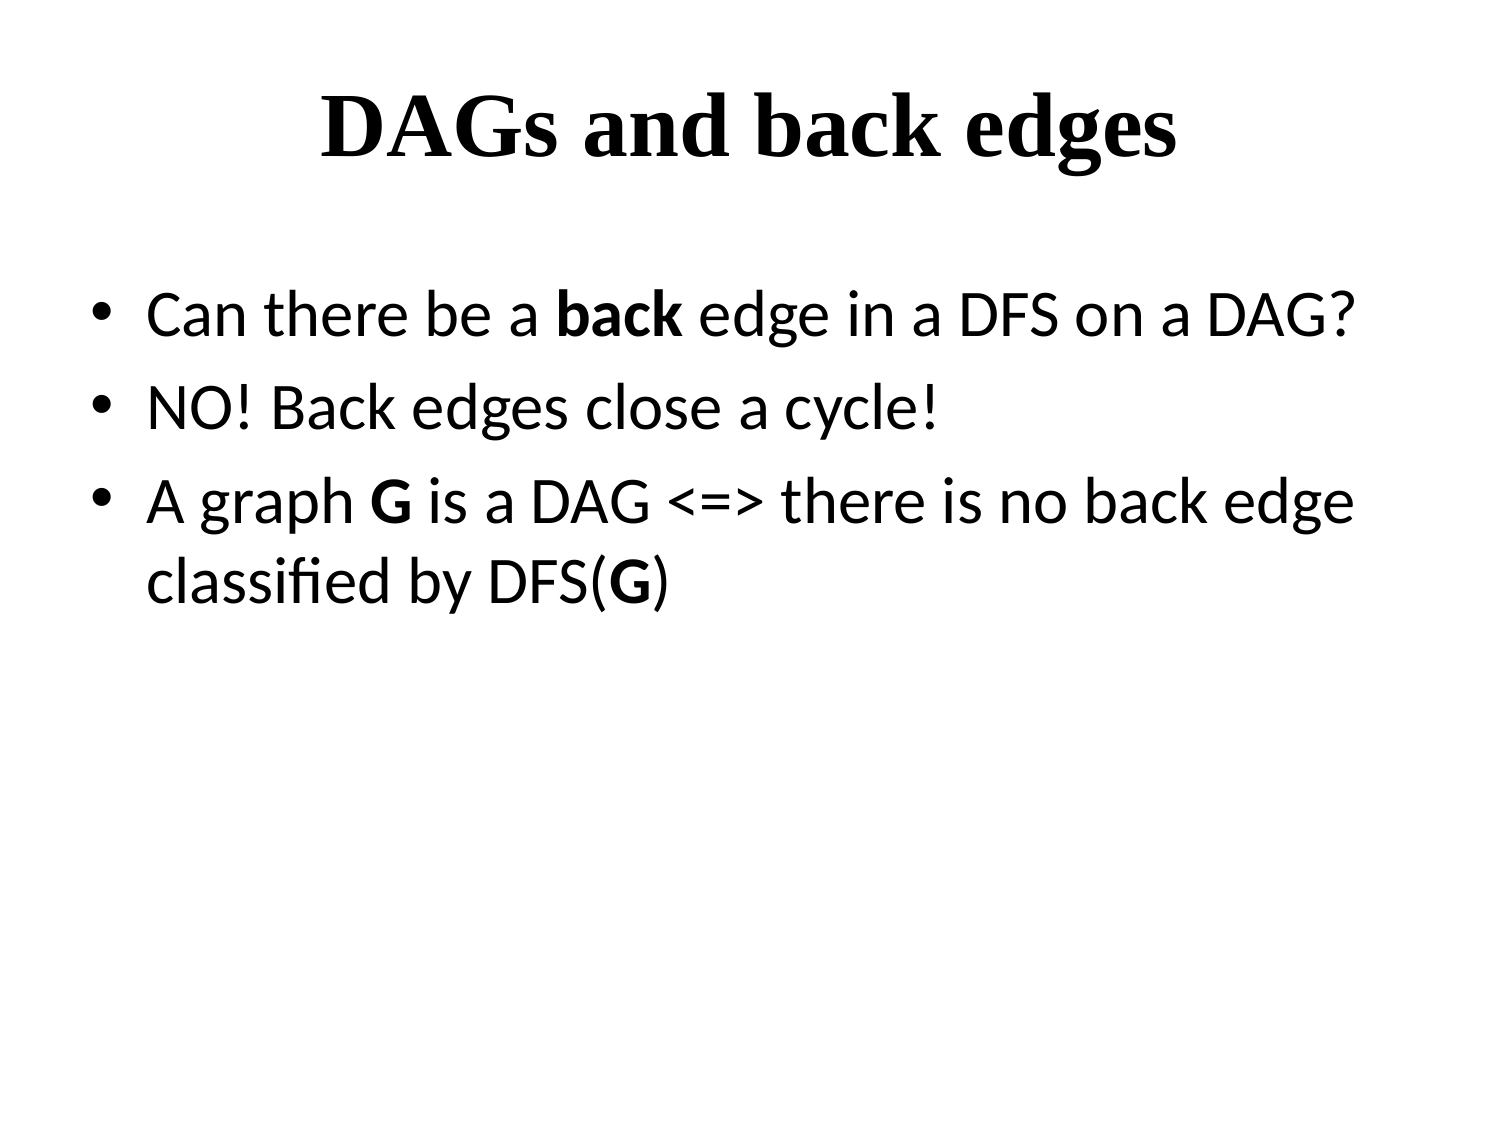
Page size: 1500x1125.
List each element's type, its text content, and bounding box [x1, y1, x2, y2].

list Can there be a back edge in a DFS on a DAG? NO! Back edges close a cycle! A graph G is a DAG <=> there is no back edge classified by DFS(G) [75, 262, 1425, 1005]
title DAGs and back edges [24, 26, 1475, 214]
